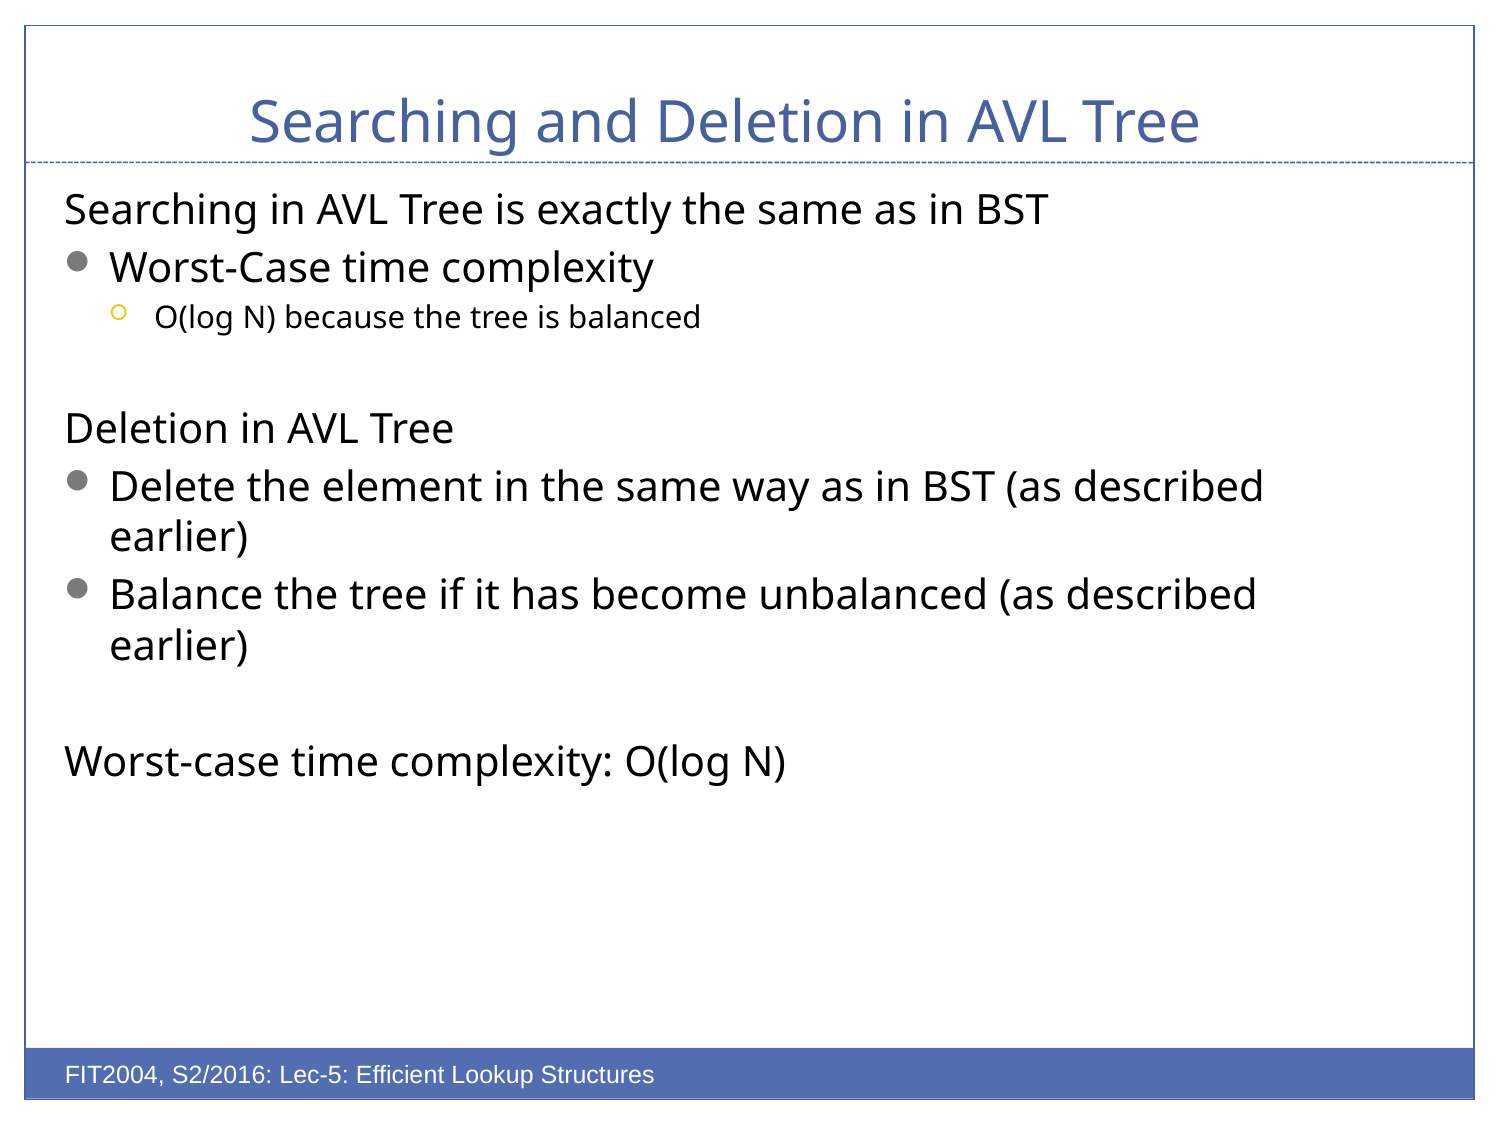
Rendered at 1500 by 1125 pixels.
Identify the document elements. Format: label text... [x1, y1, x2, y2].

title Searching and Deletion in AVL Tree [0, 37, 1463, 162]
list Searching in AVL Tree is exactly the same as in BST Worst-Case time complexity O(log N) because the tree is balanced Deletion in AVL Tree Delete the element in the same way as in BST (as described earlier) Balance the tree if it has become unbalanced (as described earlier) Worst-case time complexity: O(log N) [49, 174, 1376, 863]
footer FIT2004, S2/2016: Lec-5: Efficient Lookup Structures [50, 1051, 800, 1112]
